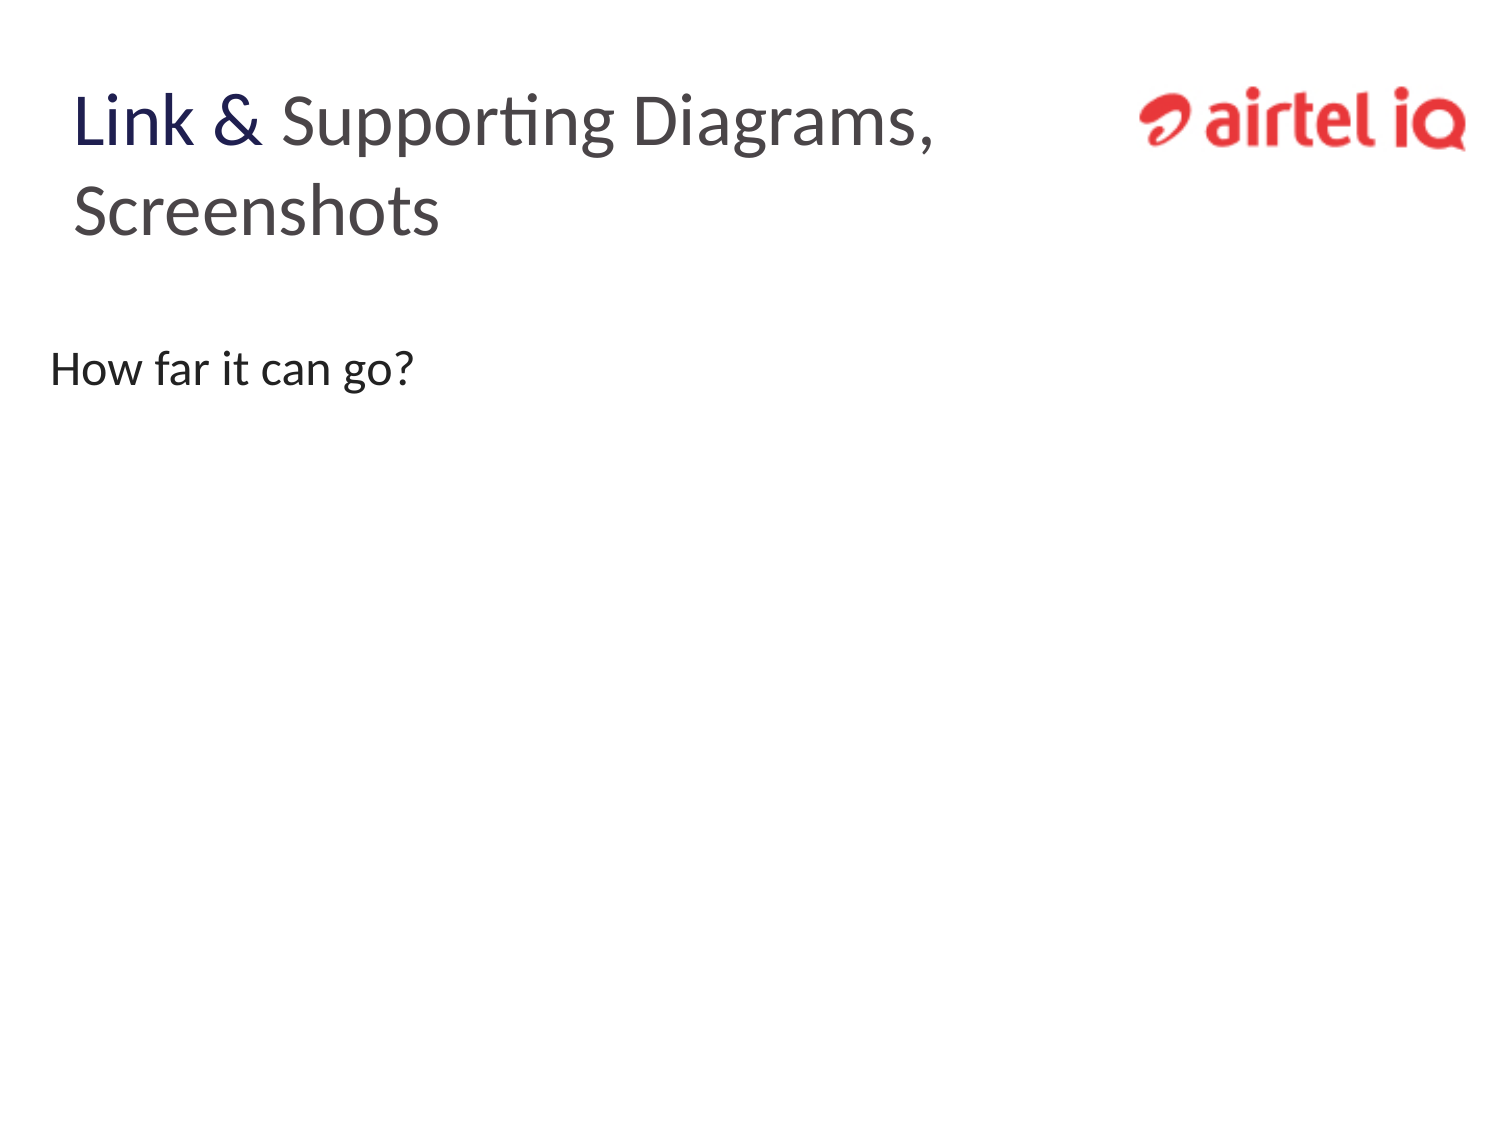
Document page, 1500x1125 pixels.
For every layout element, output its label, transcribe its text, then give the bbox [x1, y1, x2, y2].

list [1136, 34, 1471, 202]
title Link & Supporting Diagrams, Screenshots [58, 117, 1074, 295]
text_box How far it can go? [35, 328, 1442, 403]
